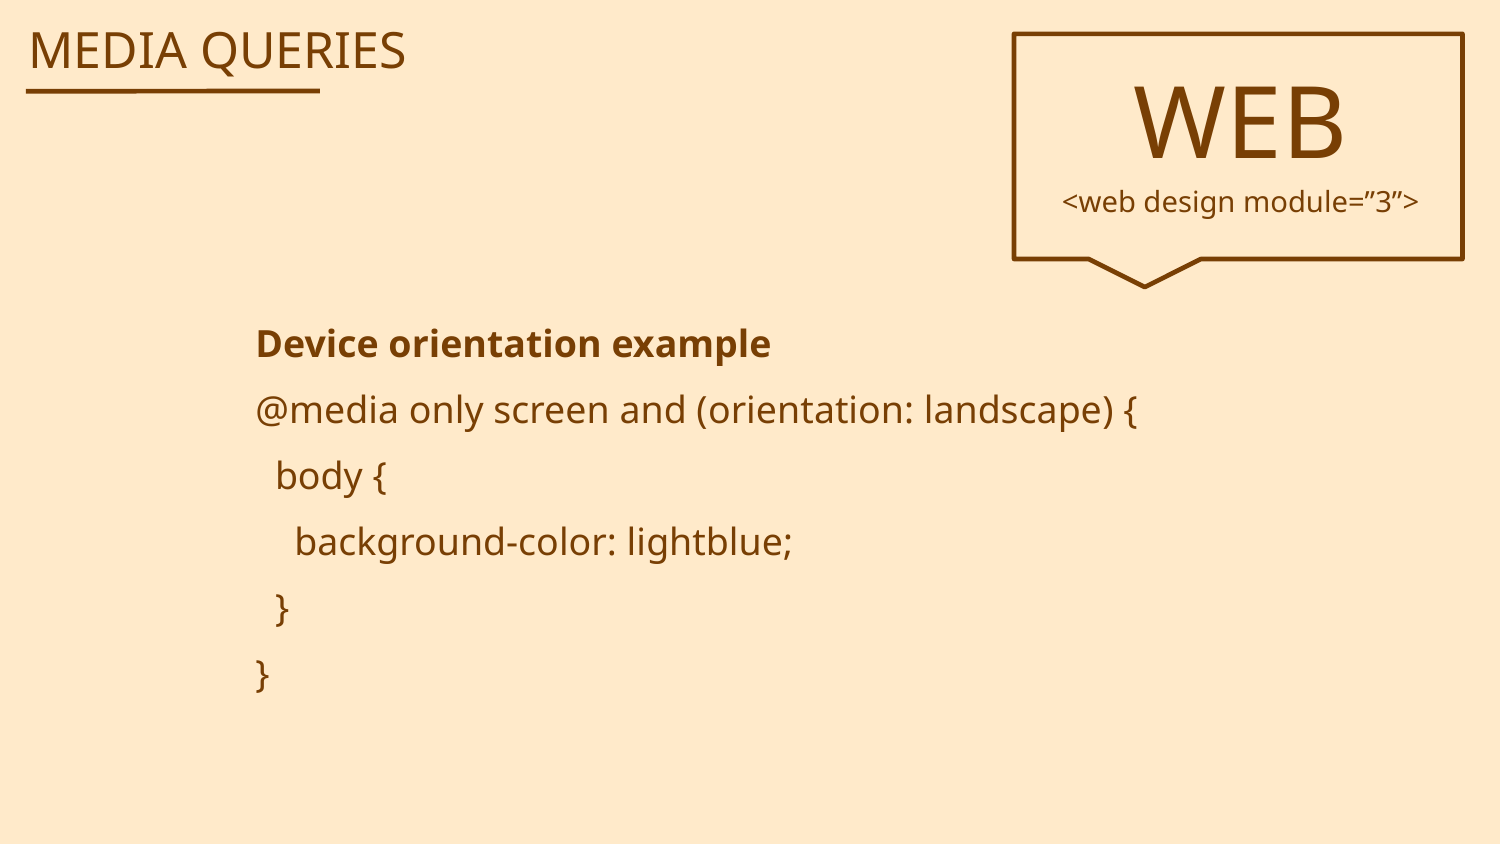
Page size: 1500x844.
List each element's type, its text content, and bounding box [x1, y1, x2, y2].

text_box WEB [1073, 43, 1408, 167]
text_box Device orientation example @media only screen and (orientation: landscape) { body { background-color: lightblue; } } [240, 305, 1500, 675]
text_box <web design module=”3”> [940, 167, 1500, 237]
text_box MEDIA QUERIES [13, 12, 716, 94]
text_box [1014, 33, 1463, 167]
text_box [1014, 237, 1463, 288]
